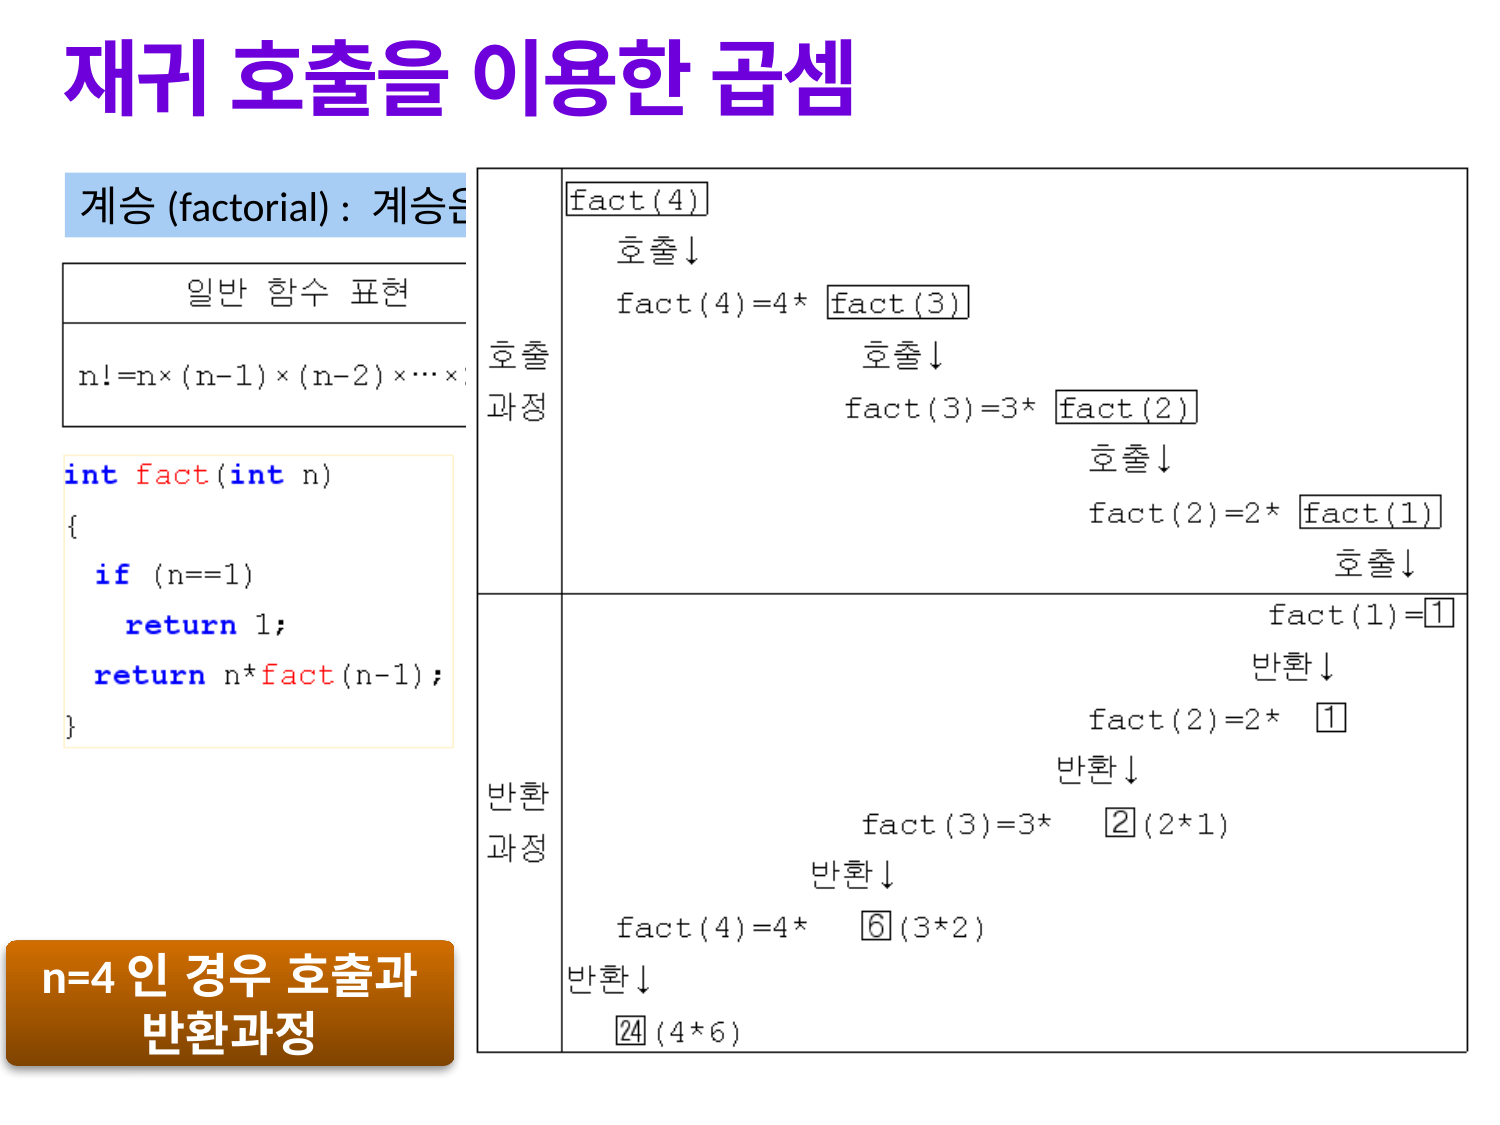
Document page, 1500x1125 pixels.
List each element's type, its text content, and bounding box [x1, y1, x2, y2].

picture [64, 455, 453, 748]
title 재귀 호출을 이용한 곱셈 [62, 75, 1438, 149]
text_box 계승(factorial) : 계승은 1부터 어떤 양의 정수 n까지를 모두 곱한 것 [64, 172, 460, 238]
text_box [0, 0, 1500, 75]
picture [52, 160, 1481, 1058]
text_box n=4인 경우 호출과 반환과정 [5, 940, 455, 1066]
